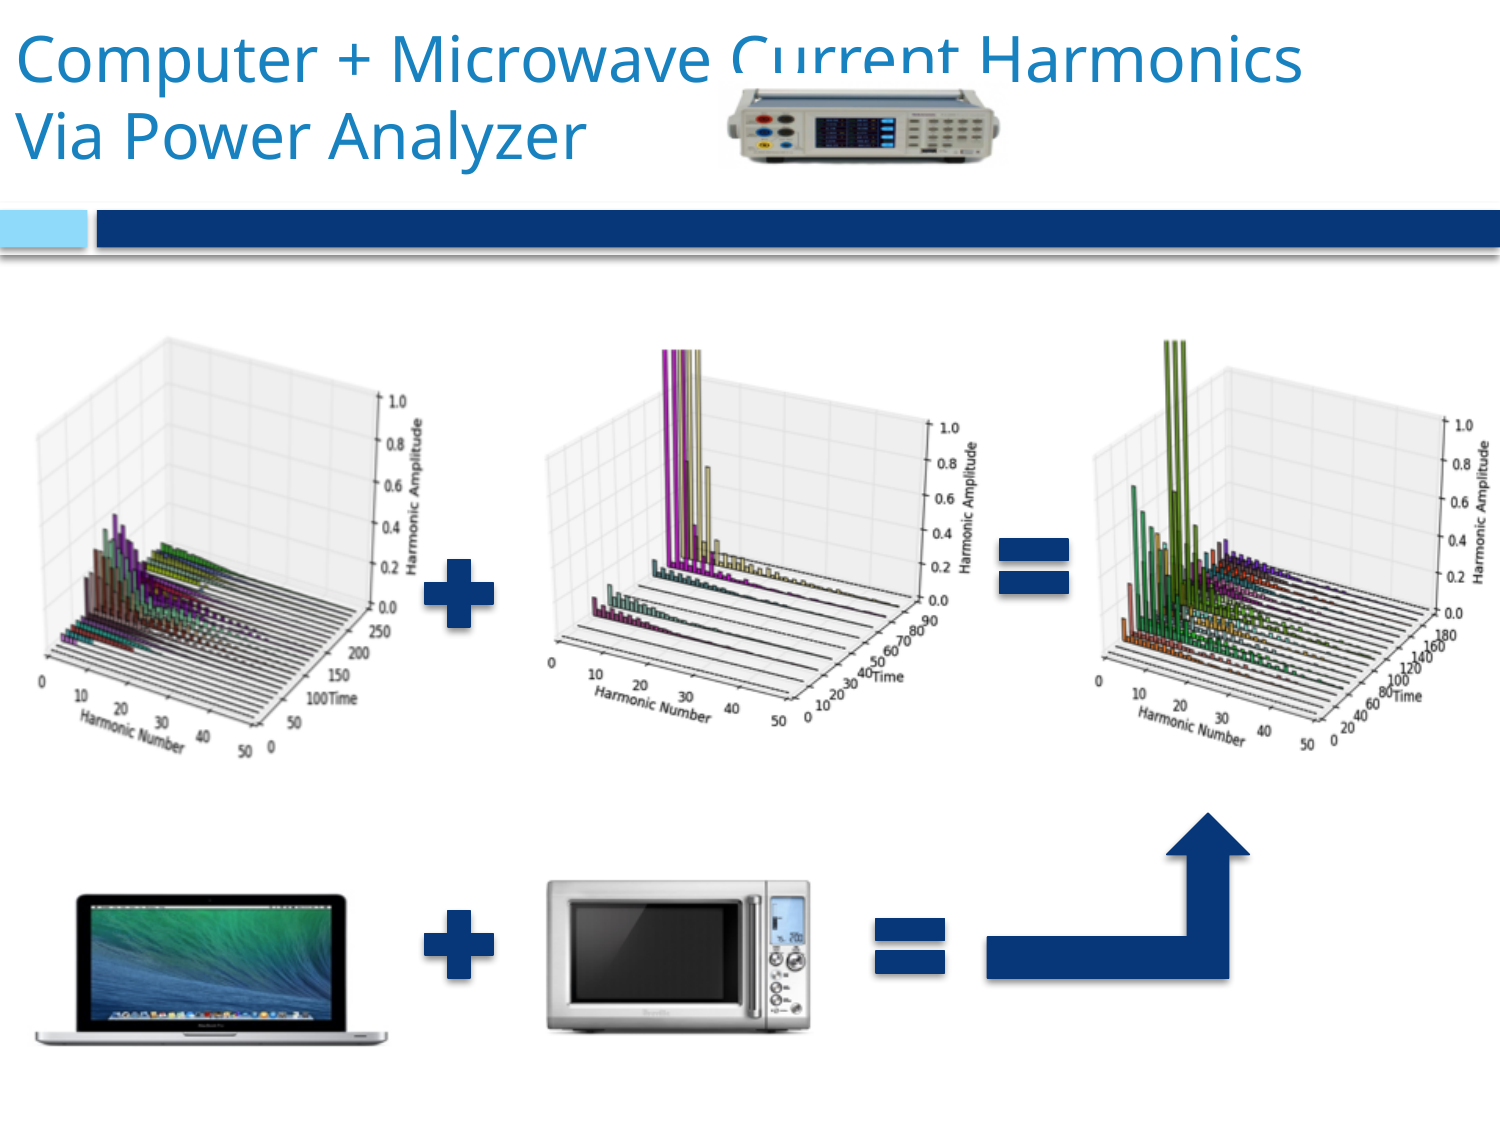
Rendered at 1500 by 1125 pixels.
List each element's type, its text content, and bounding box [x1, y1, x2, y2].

picture [0, 841, 423, 1099]
text_box [454, 559, 494, 628]
text_box [427, 910, 494, 979]
picture [537, 302, 988, 753]
picture [537, 823, 820, 1106]
text_box [999, 538, 1043, 561]
picture [717, 73, 1010, 179]
picture [1049, 322, 1500, 773]
picture [0, 322, 450, 772]
text_box [875, 918, 945, 941]
text_box [986, 812, 1251, 979]
title Computer + Microwave Current Harmonics Via Power Analyzer [0, 0, 1500, 188]
text_box [875, 950, 945, 974]
text_box [999, 571, 1043, 594]
